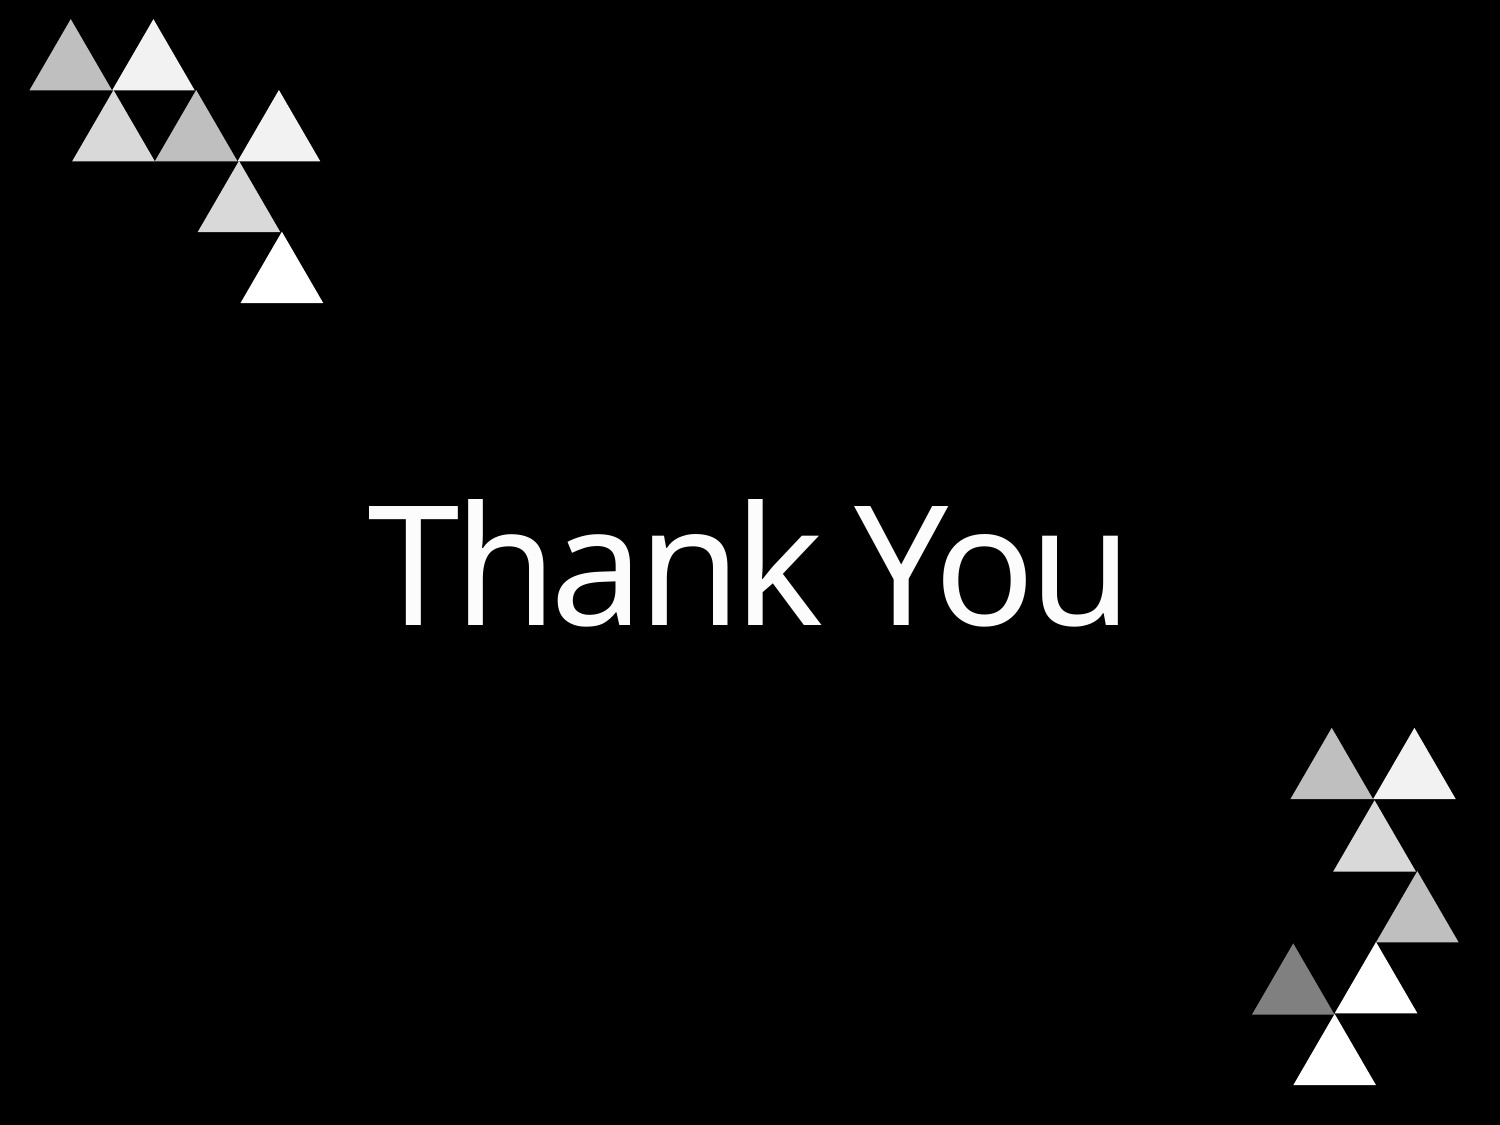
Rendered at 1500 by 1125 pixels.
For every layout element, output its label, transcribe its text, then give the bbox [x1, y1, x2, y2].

text_box Thank You [352, 451, 1147, 667]
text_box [1251, 727, 1459, 1086]
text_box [29, 18, 324, 304]
